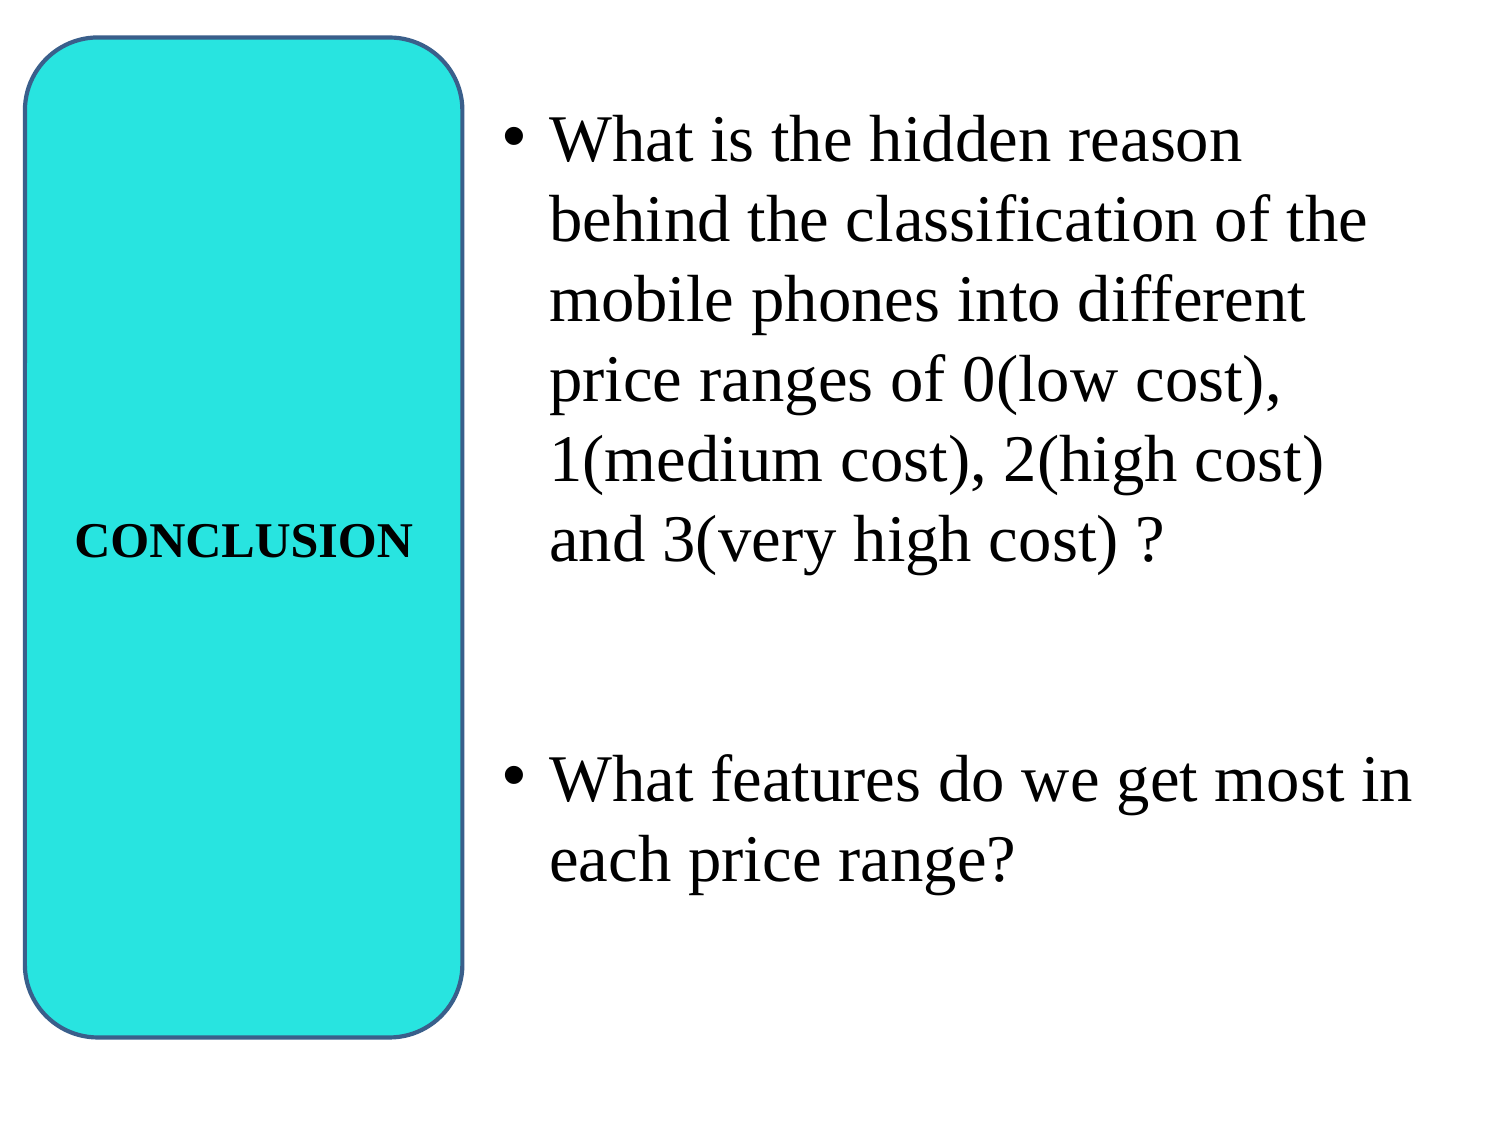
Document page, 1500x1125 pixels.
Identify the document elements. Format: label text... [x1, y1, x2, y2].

text_box CONCLUSION [22, 35, 465, 1040]
text_box What is the hidden reason behind the classification of the mobile phones into different price ranges of 0(low cost), 1(medium cost), 2(high cost) and 3(very high cost) ? What features do we get most in each price range? [487, 87, 1450, 902]
